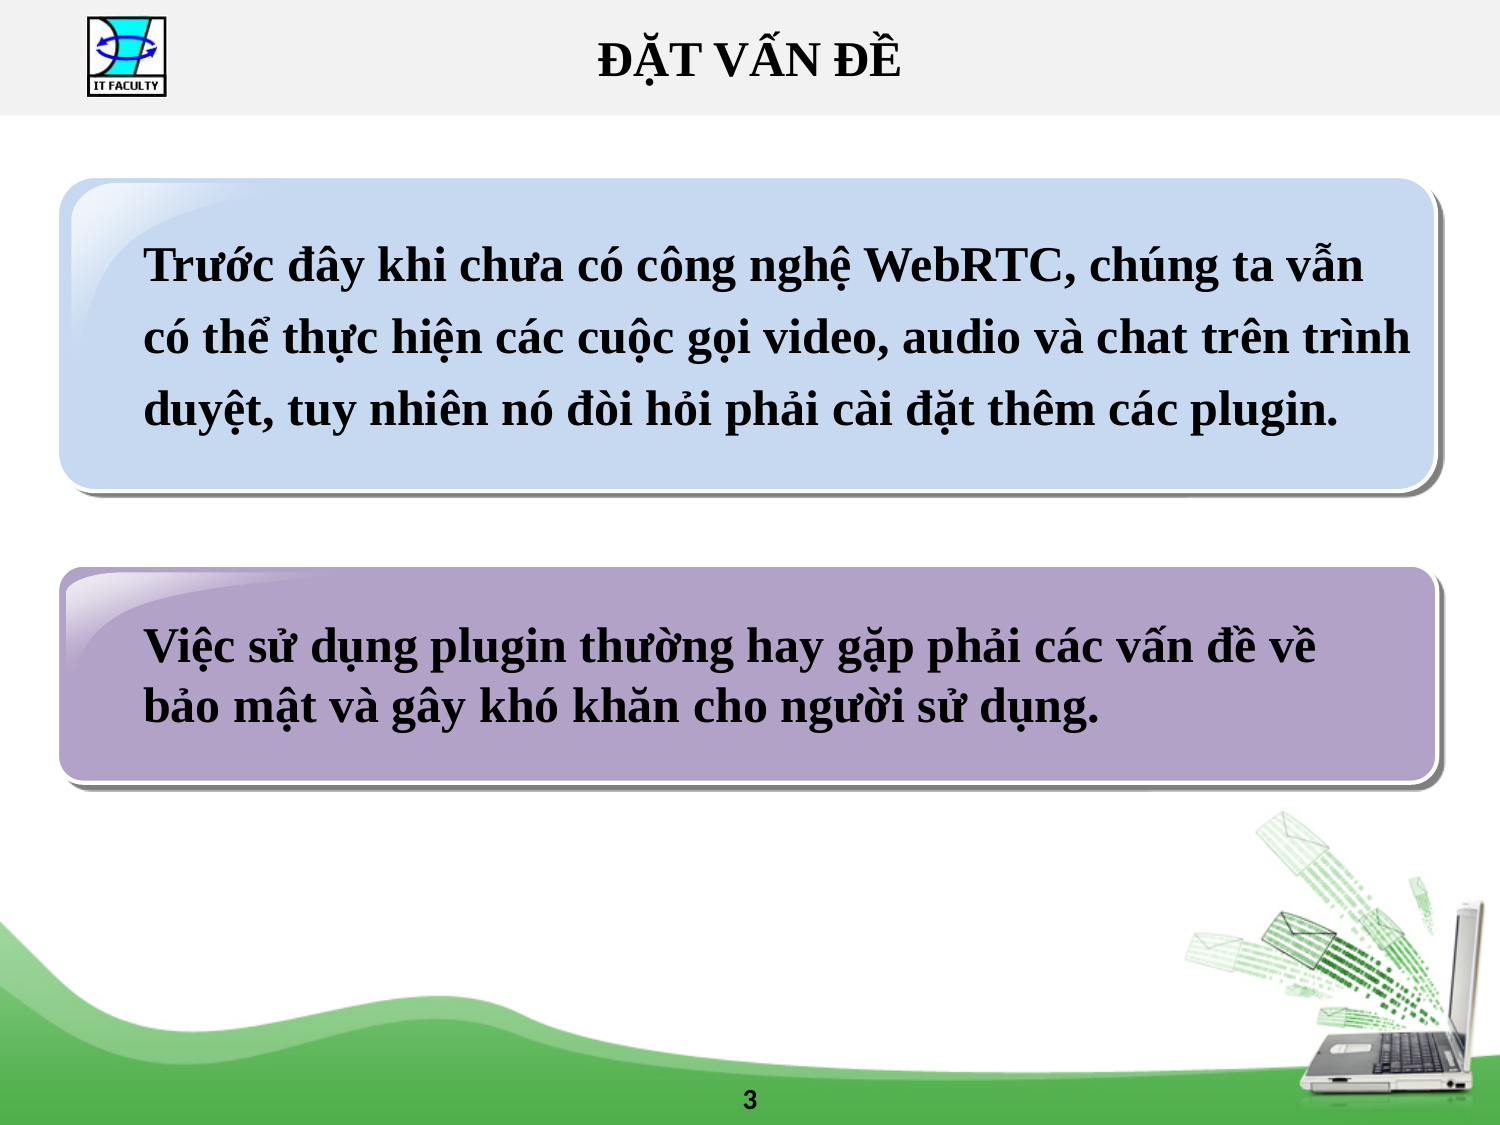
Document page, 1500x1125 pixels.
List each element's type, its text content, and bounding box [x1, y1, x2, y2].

picture [86, 14, 168, 98]
text_box [78, 176, 1436, 211]
text_box [56, 564, 1438, 783]
text_box [57, 189, 1436, 492]
text_box Việc sử dụng plugin thường hay gặp phải các vấn đề về bảo mật và gây khó khăn cho người sử dụng. [128, 605, 1406, 740]
text_box [575, 1067, 926, 1125]
picture [0, 116, 1500, 1125]
text_box ĐẶT VẤN ĐỀ [0, 0, 1500, 116]
text_box Trước đây khi chưa có công nghệ WebRTC, chúng ta vẫn có thể thực hiện các cuộc gọi video, audio và chat trên trình duyệt, tuy nhiên nó đòi hỏi phải cài đặt thêm các plugin. [128, 211, 1436, 443]
